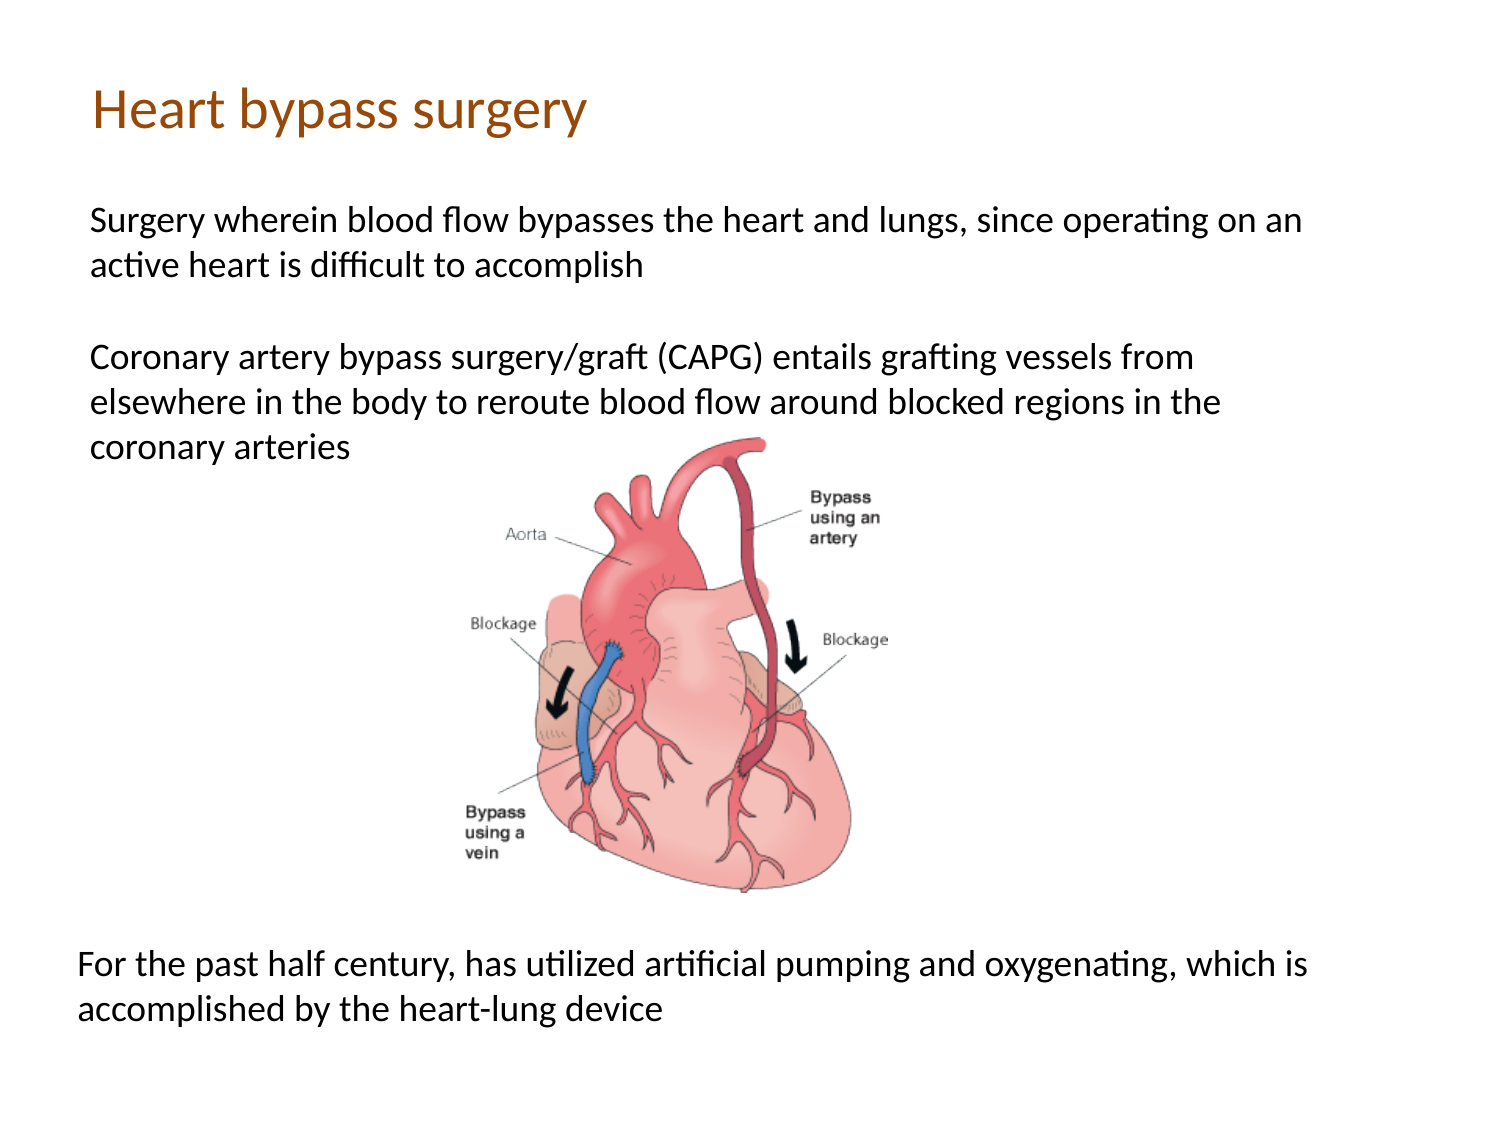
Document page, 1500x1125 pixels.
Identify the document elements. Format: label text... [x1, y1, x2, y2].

picture [465, 437, 888, 893]
text_box For the past half century, has utilized artificial pumping and oxygenating, which is accomplished by the heart-lung device [62, 931, 1388, 1037]
text_box Heart bypass surgery [78, 62, 604, 148]
text_box Coronary artery bypass surgery/graft (CAPG) entails grafting vessels from elsewhere in the body to reroute blood flow around blocked regions in the coronary arteries [74, 324, 1350, 475]
text_box Surgery wherein blood flow bypasses the heart and lungs, since operating on an active heart is difficult to accomplish [75, 187, 1400, 293]
